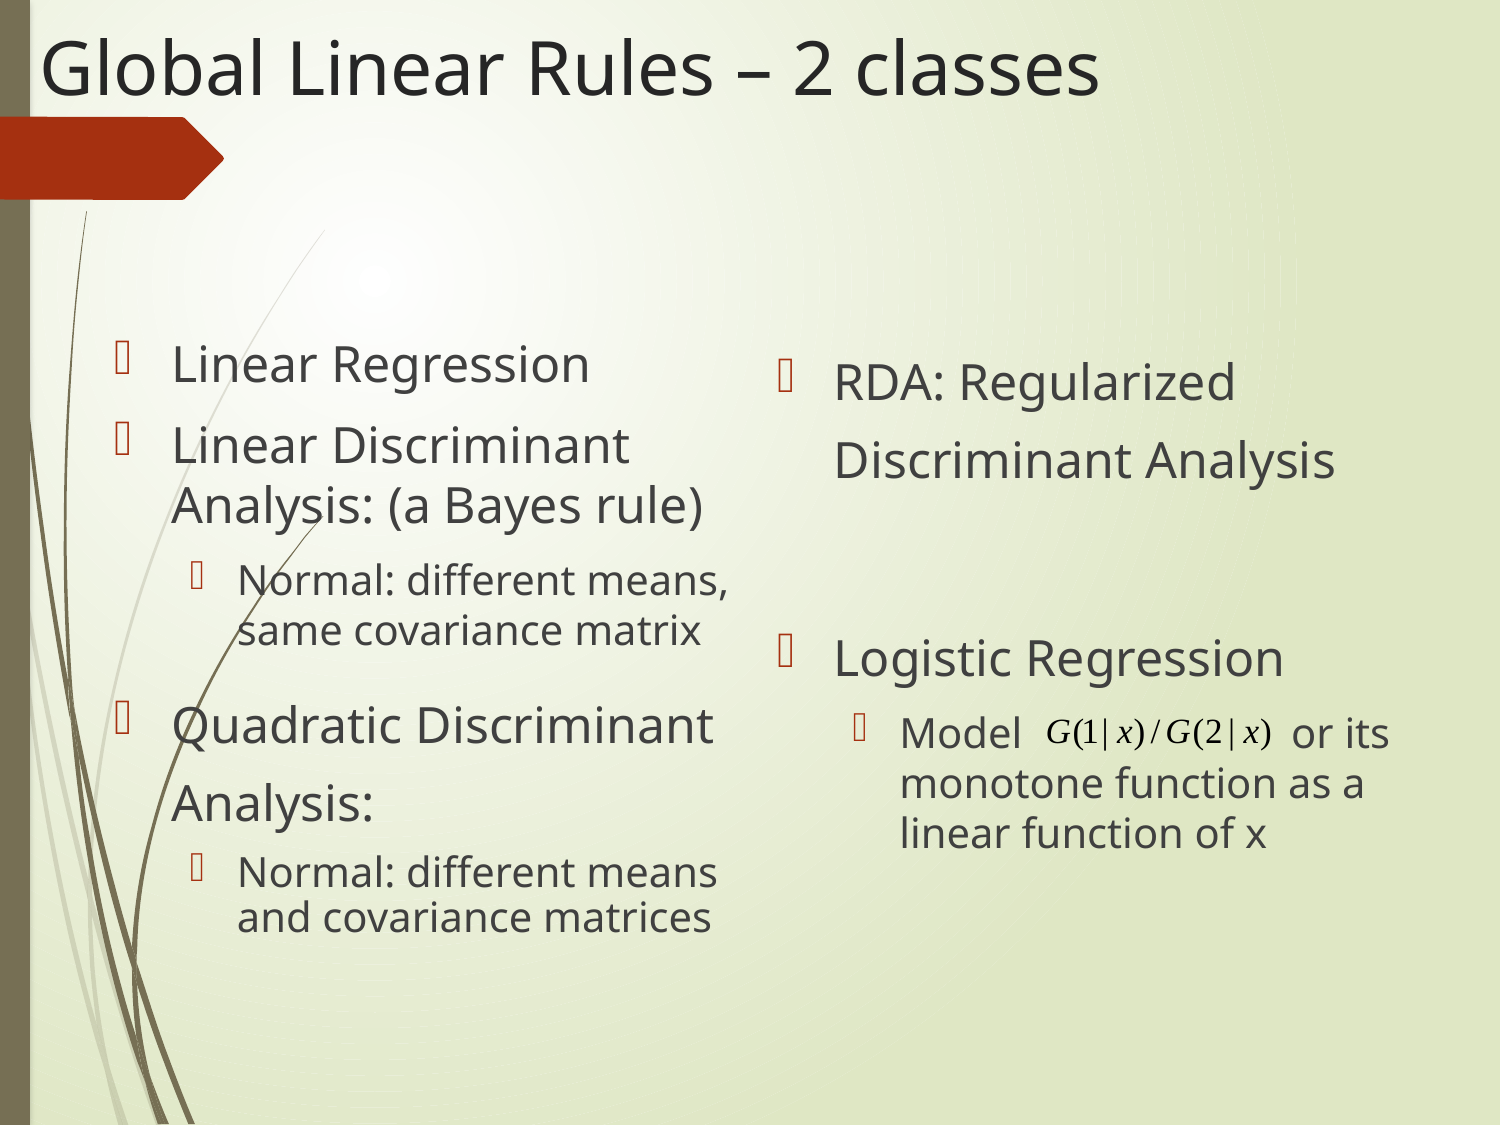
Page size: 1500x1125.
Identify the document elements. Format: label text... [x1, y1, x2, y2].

list Linear Regression Linear Discriminant Analysis: (a Bayes rule) Normal: different means, same covariance matrix Quadratic Discriminant Analysis: Normal: different means and covariance matrices [99, 324, 750, 1063]
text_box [1041, 711, 1280, 759]
list RDA: Regularized Discriminant Analysis Logistic Regression Model or its monotone function as a linear function of x [762, 324, 1450, 1038]
title Global Linear Rules – 2 classes [24, 12, 1488, 181]
